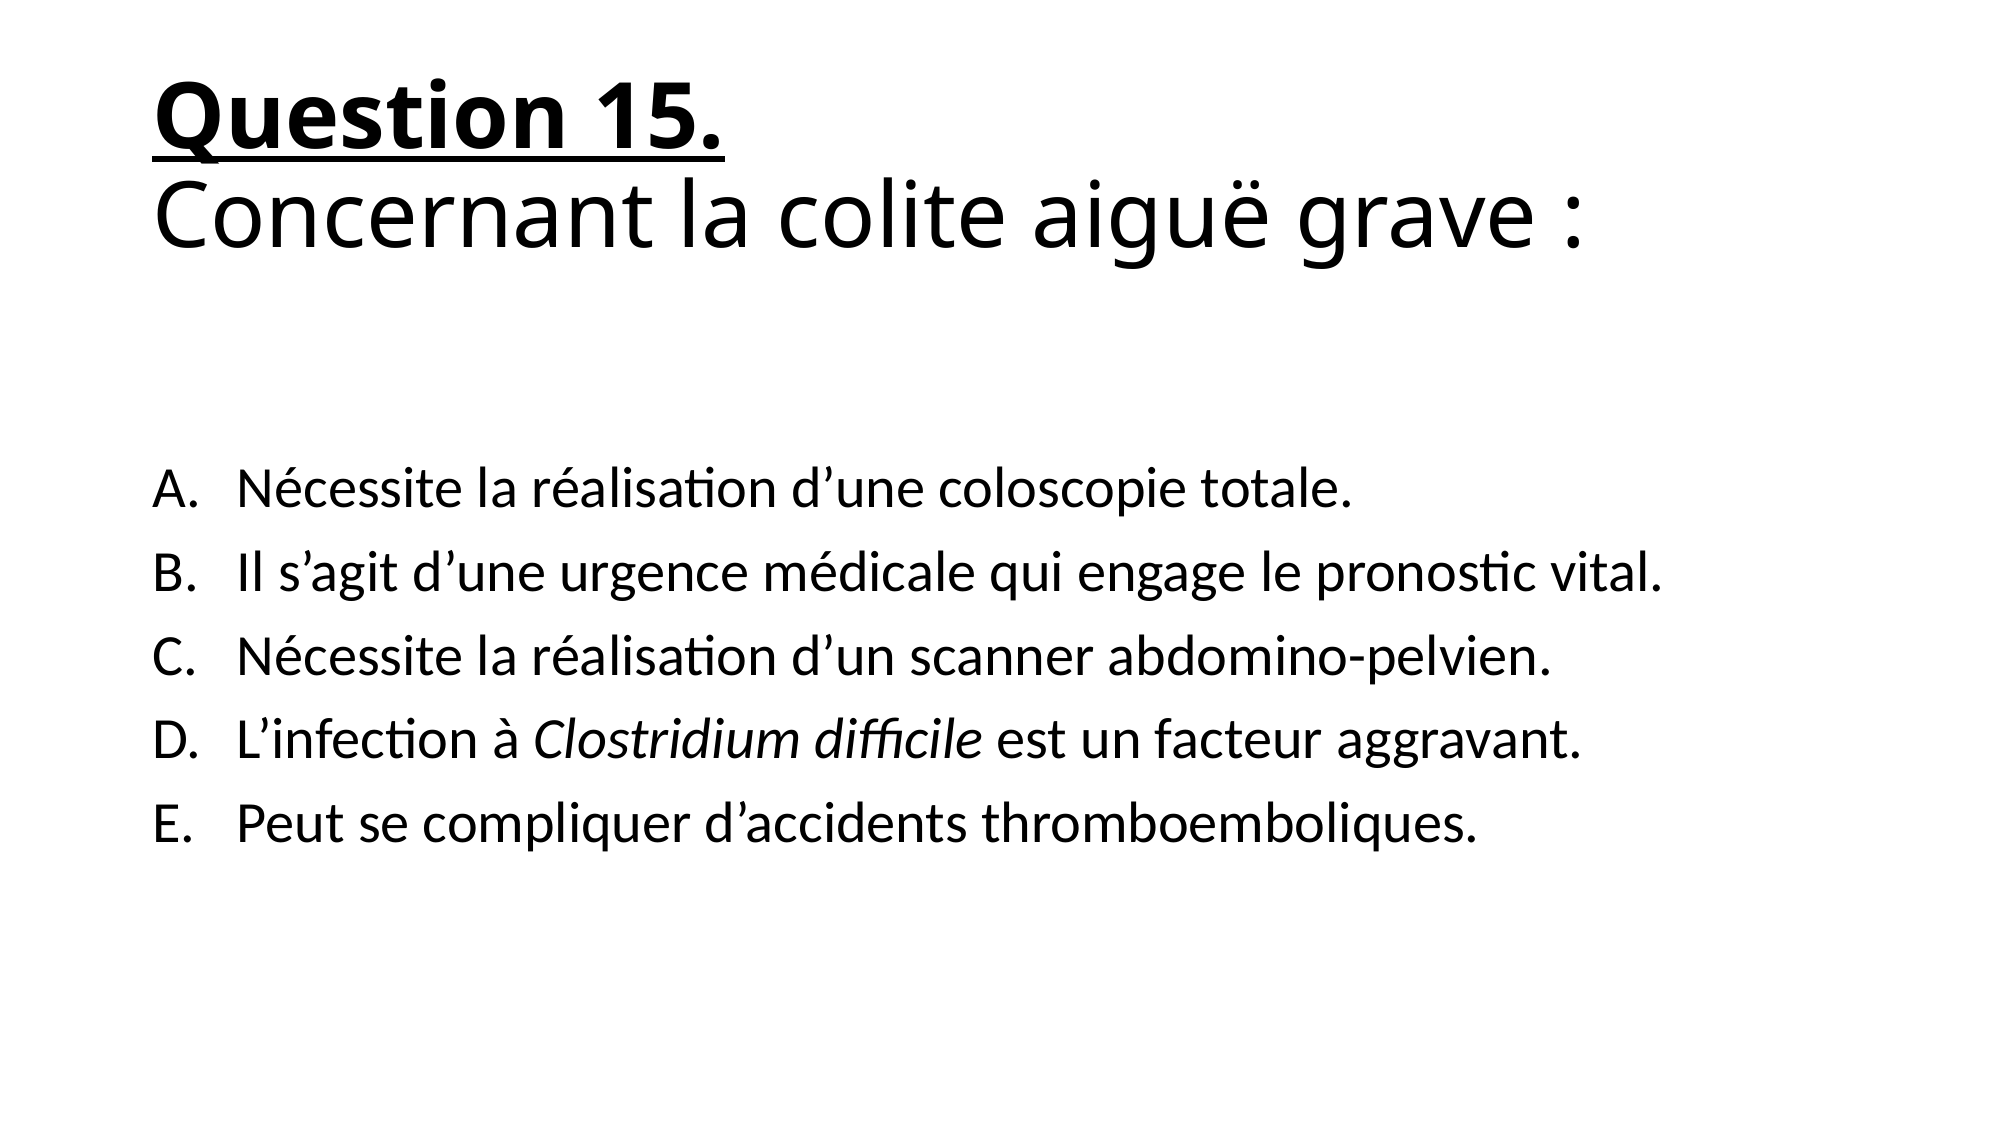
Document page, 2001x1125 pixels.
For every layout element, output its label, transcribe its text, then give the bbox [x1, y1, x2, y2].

title Question 15. Concernant la colite aiguë grave : [137, 59, 1863, 278]
list Nécessite la réalisation d’une coloscopie totale. Il s’agit d’une urgence médicale qui engage le pronostic vital. Nécessite la réalisation d’un scanner abdomino-pelvien. L’infection à Clostridium difficile est un facteur aggravant. Peut se compliquer d’accidents thromboemboliques. [137, 299, 1863, 1014]
